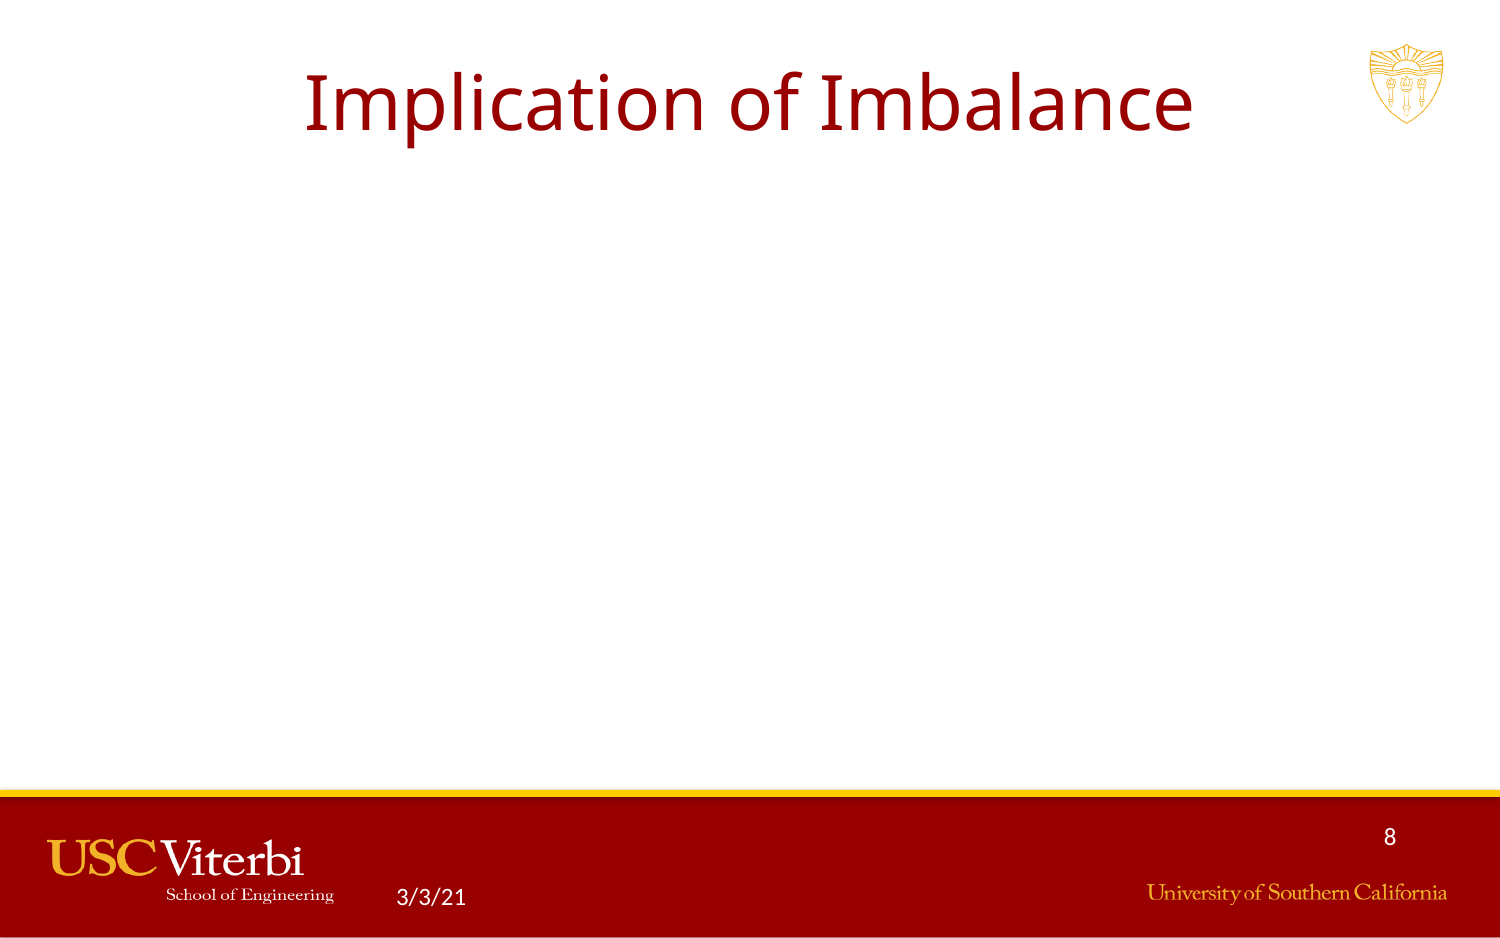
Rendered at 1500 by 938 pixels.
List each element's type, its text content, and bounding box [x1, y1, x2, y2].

picture [1147, 883, 1447, 905]
title Implication of Imbalance [103, 46, 1397, 176]
picture [1345, 32, 1468, 135]
picture [47, 839, 334, 904]
